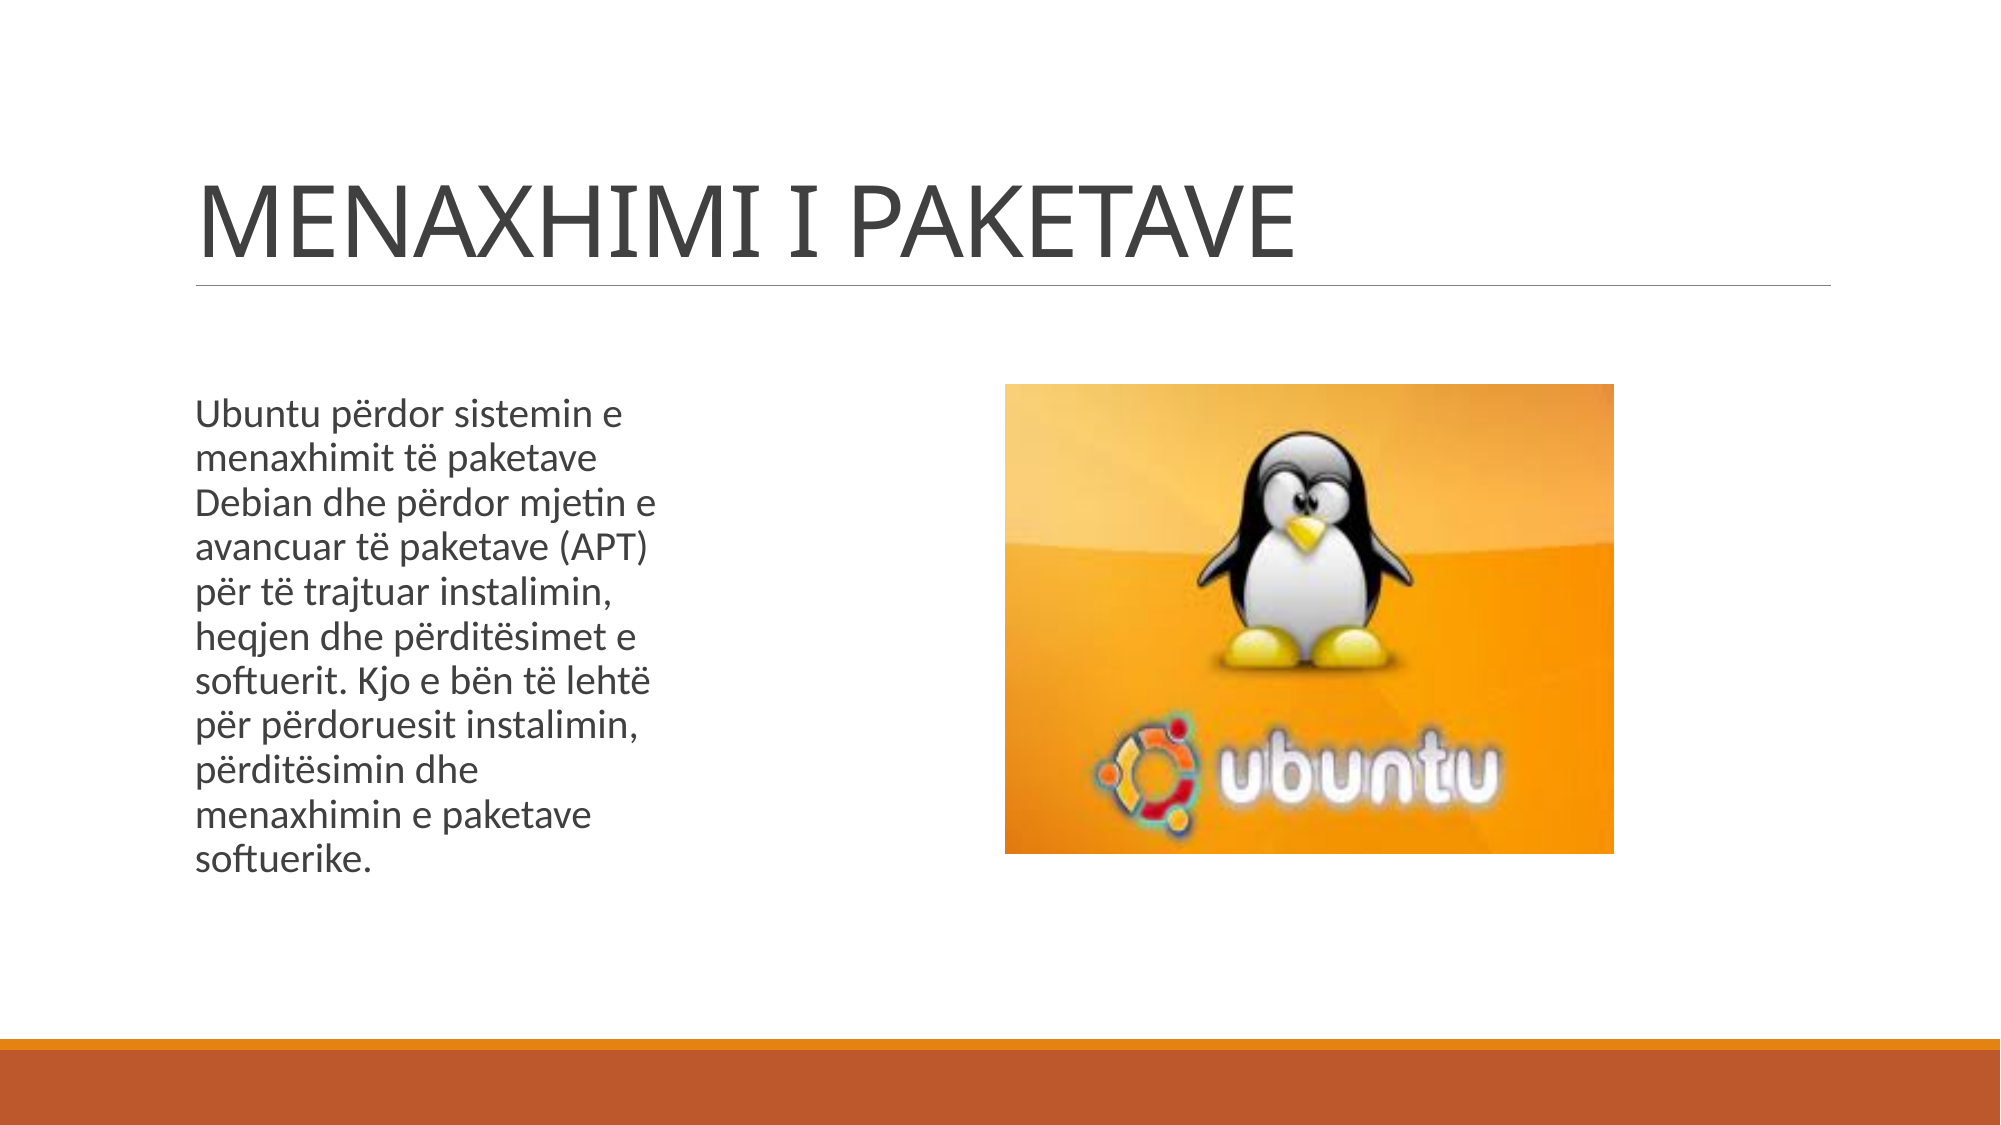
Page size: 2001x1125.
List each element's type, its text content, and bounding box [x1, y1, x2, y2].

title MENAXHIMI I PAKETAVE [180, 47, 1830, 285]
list Ubuntu përdor sistemin e menaxhimit të paketave Debian dhe përdor mjetin e avancuar të paketave (APT) për të trajtuar instalimin, heqjen dhe përditësimet e softuerit. Kjo e bën të lehtë për përdoruesit instalimin, përditësimin dhe menaxhimin e paketave softuerike. [180, 384, 678, 894]
picture [1004, 383, 1614, 854]
